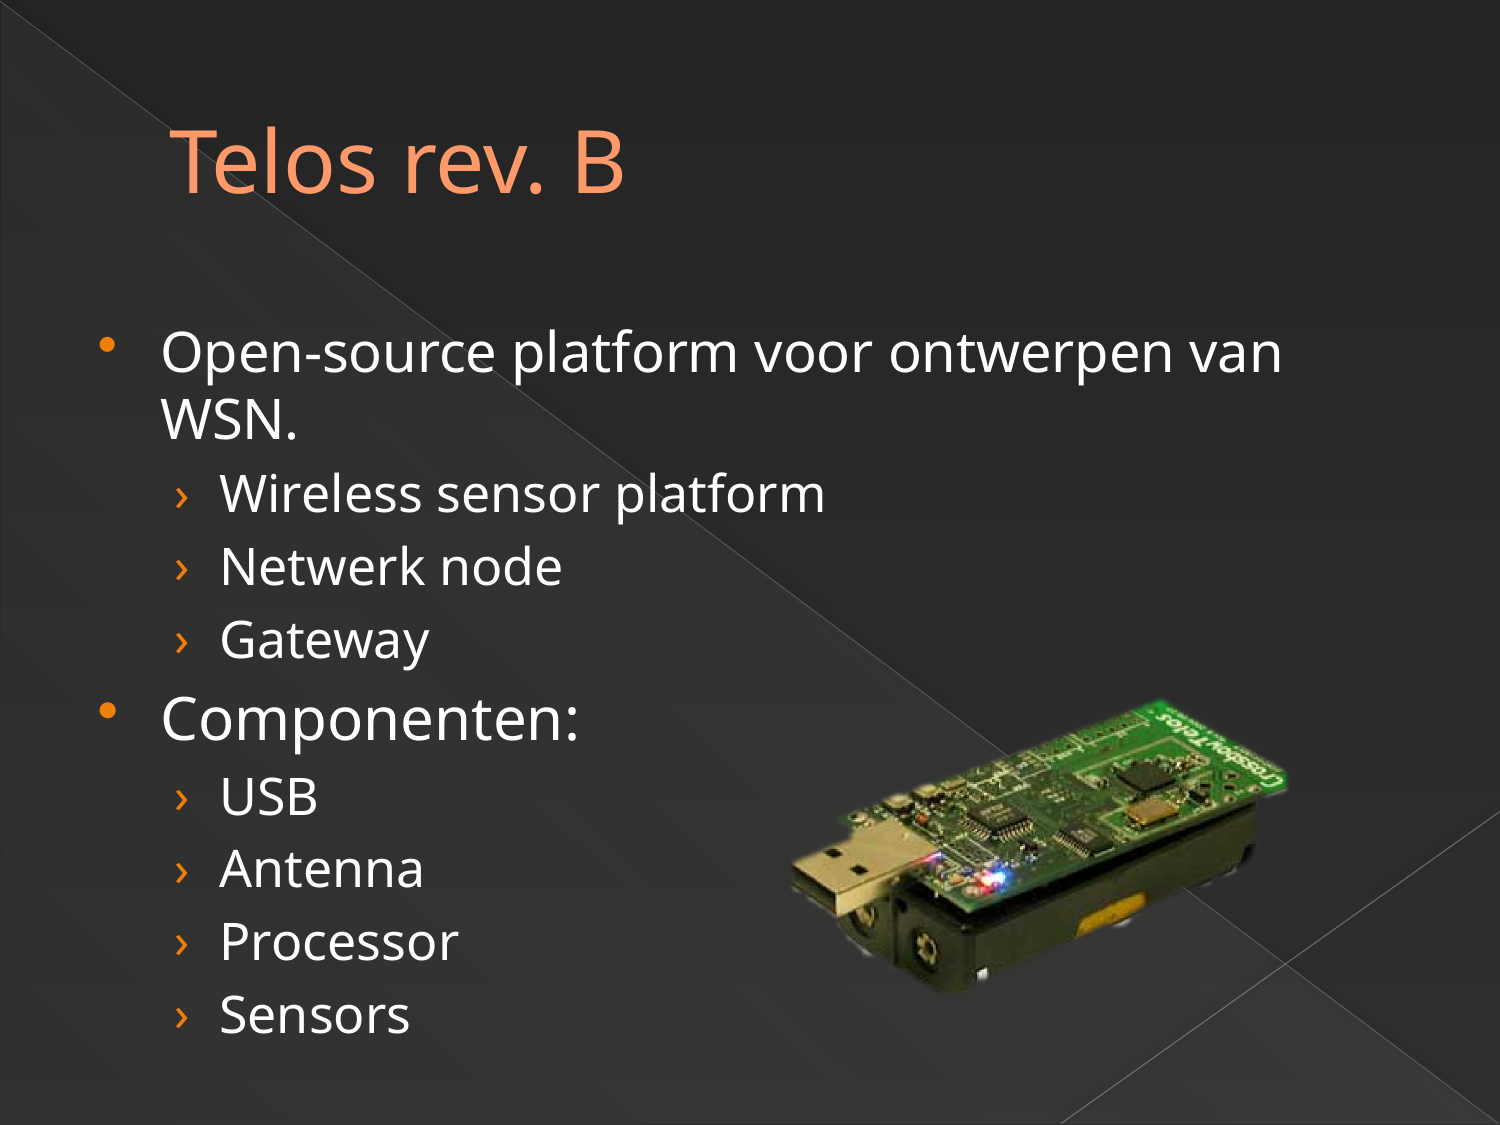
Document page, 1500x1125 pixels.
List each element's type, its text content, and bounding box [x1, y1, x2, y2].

title Telos rev. B [75, 43, 1425, 274]
picture [788, 691, 1290, 997]
list Open-source platform voor ontwerpen van WSN. Wireless sensor platform Netwerk node Gateway Componenten: USB Antenna Processor Sensors [75, 308, 1425, 1059]
